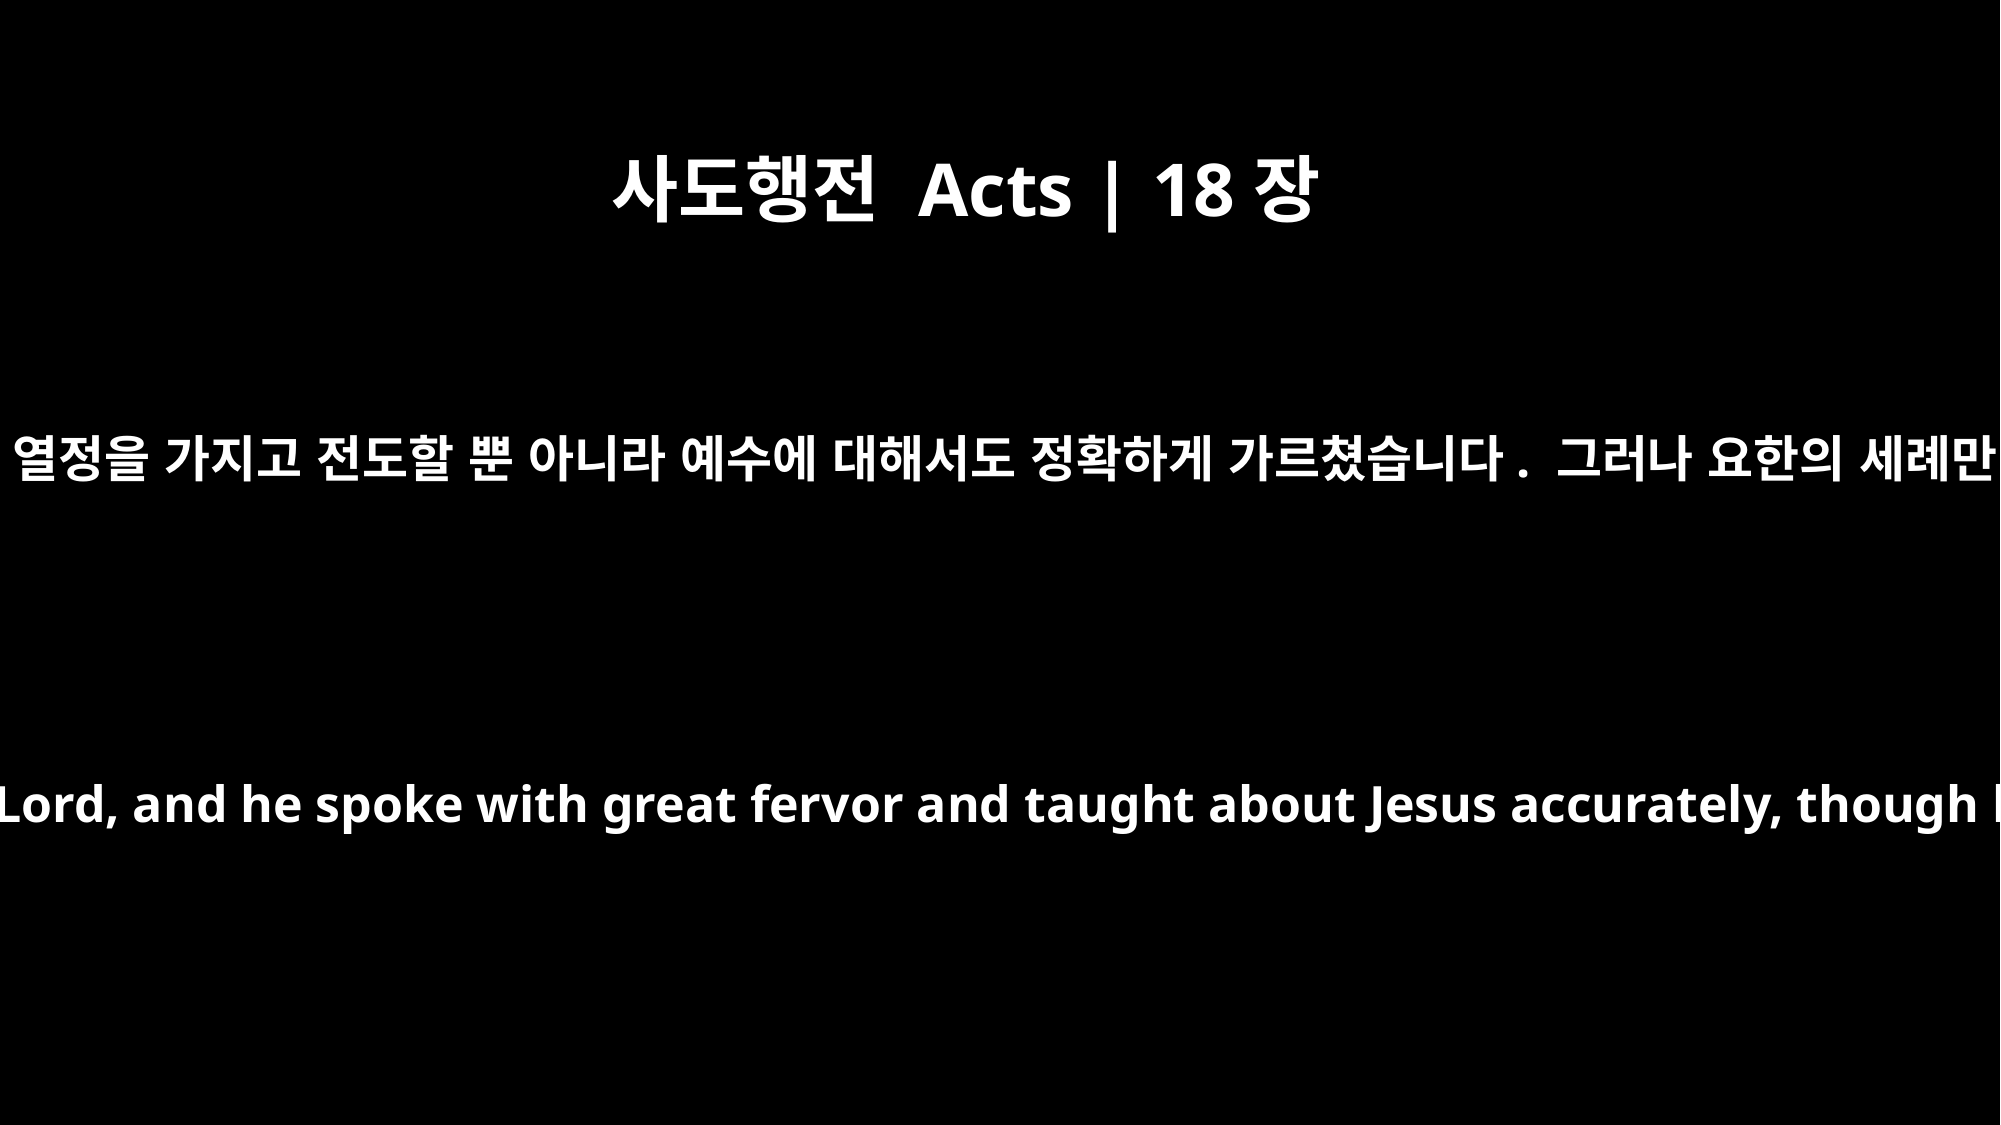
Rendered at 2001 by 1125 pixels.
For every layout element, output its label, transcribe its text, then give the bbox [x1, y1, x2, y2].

text_box 사도행전 Acts | 18장 [596, 136, 1336, 239]
text_box He had been instructed in the way of the Lord, and he spoke with great fervor and taught about Jesus accurately, though he knew only the baptism of John. [0, 764, 2000, 840]
text_box 25 그는 일찍부터 주의 도를 배워 열정을 가지고 전도할 뿐 아니라 예수에 대해서도 정확하게 가르쳤습니다. 그러나 요한의 세례만 알고 있을 뿐이었습니다. [0, 359, 2000, 495]
